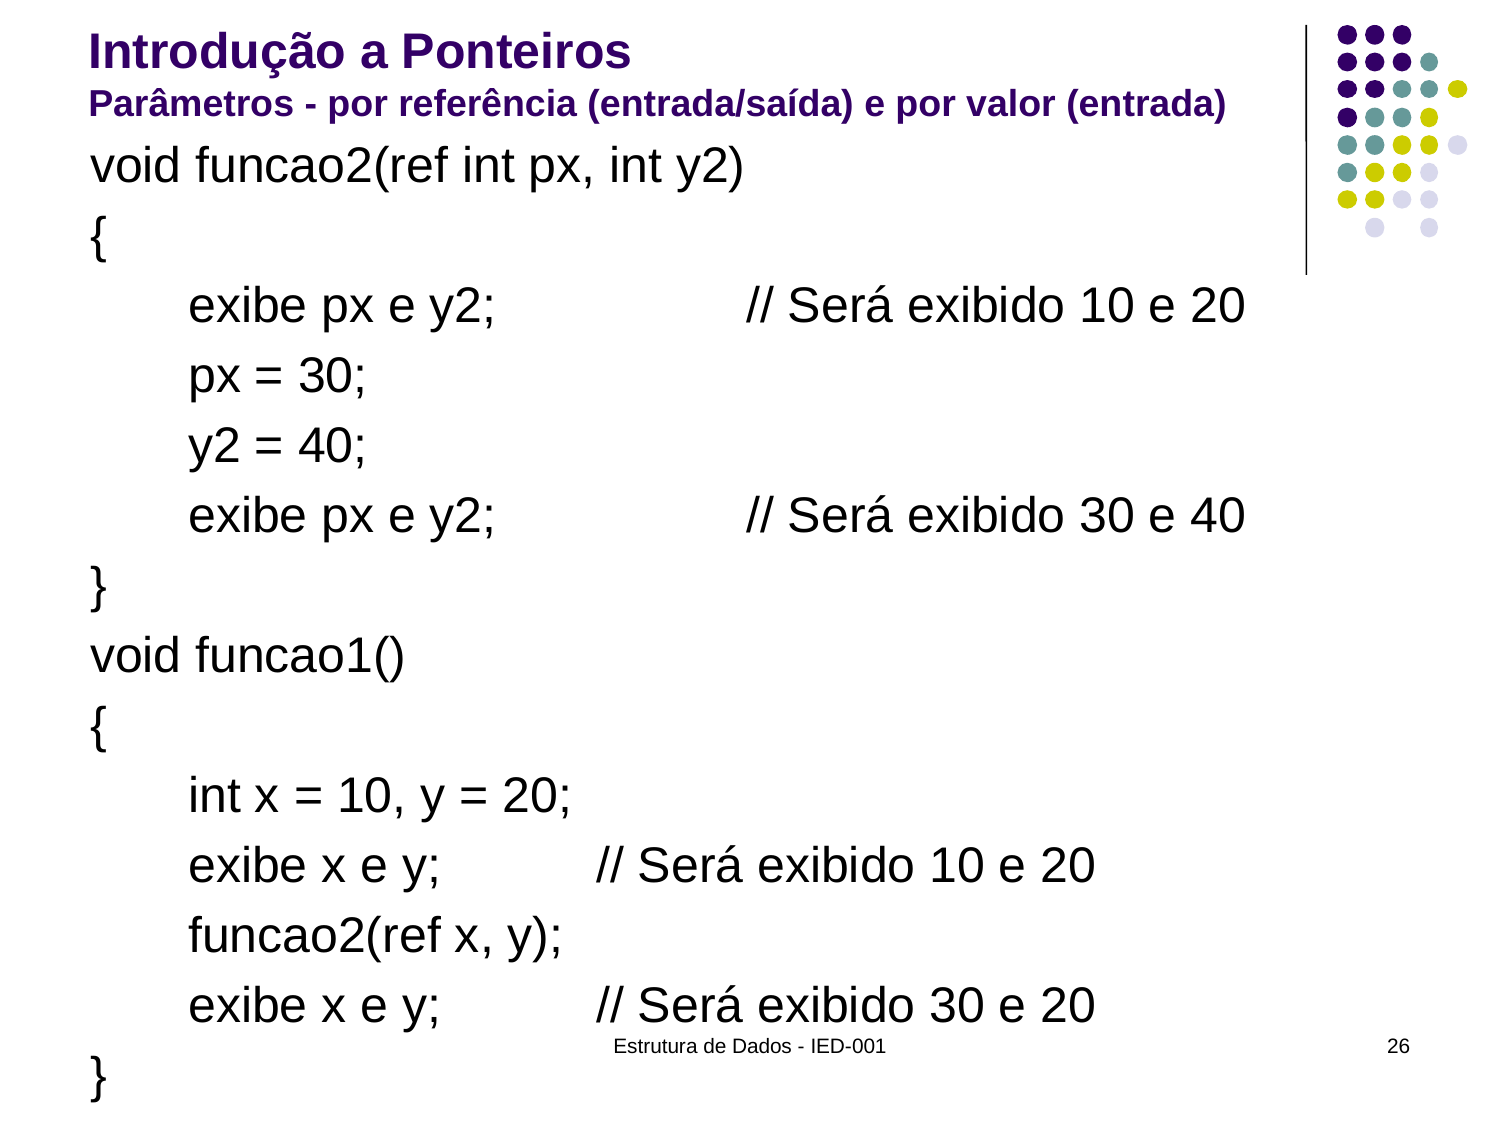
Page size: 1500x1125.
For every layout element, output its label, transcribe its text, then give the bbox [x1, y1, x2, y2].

footer Estrutura de Dados - IED-001 [512, 1024, 988, 1101]
slide_number 26 [1074, 1024, 1426, 1101]
list void funcao2(ref int px, int y2) { exibe px e y2; // Será exibido 10 e 20 px = 30; y2 = 40; exibe px e y2; // Será exibido 30 e 40 } void funcao1() { int x = 10, y = 20; exibe x e y; // Será exibido 10 e 20 funcao2(ref x, y); exibe x e y; // Será exibido 30 e 20 } [75, 125, 1388, 1106]
title Introdução a Ponteiros Parâmetros - por referência (entrada/saída) e por valor (entrada) [73, 19, 1247, 132]
